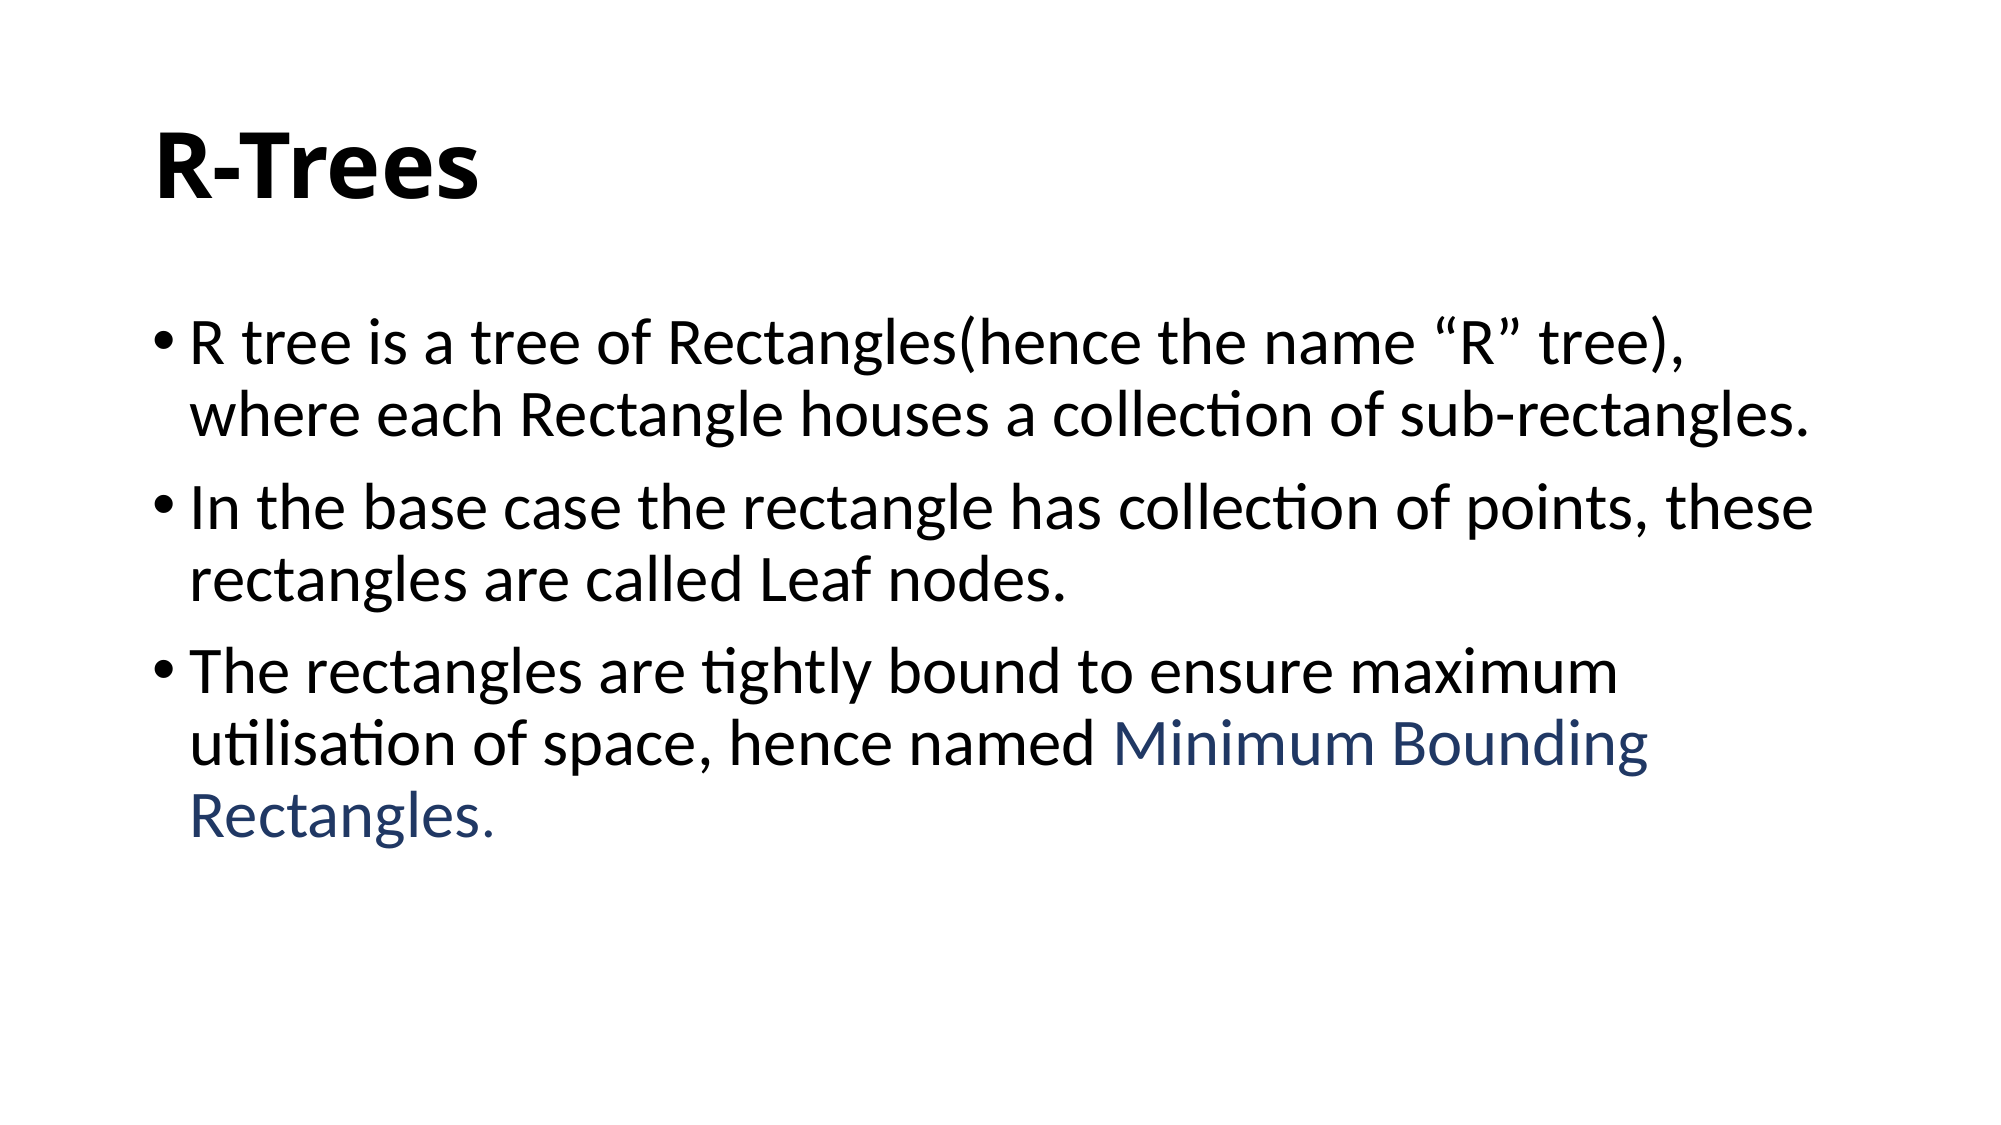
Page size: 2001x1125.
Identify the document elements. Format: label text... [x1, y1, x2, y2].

list R tree is a tree of Rectangles(hence the name “R” tree), where each Rectangle houses a collection of sub-rectangles. In the base case the rectangle has collection of points, these rectangles are called Leaf nodes. The rectangles are tightly bound to ensure maximum utilisation of space, hence named Minimum Bounding Rectangles. [137, 299, 1863, 1014]
title R-Trees [137, 59, 1863, 278]
